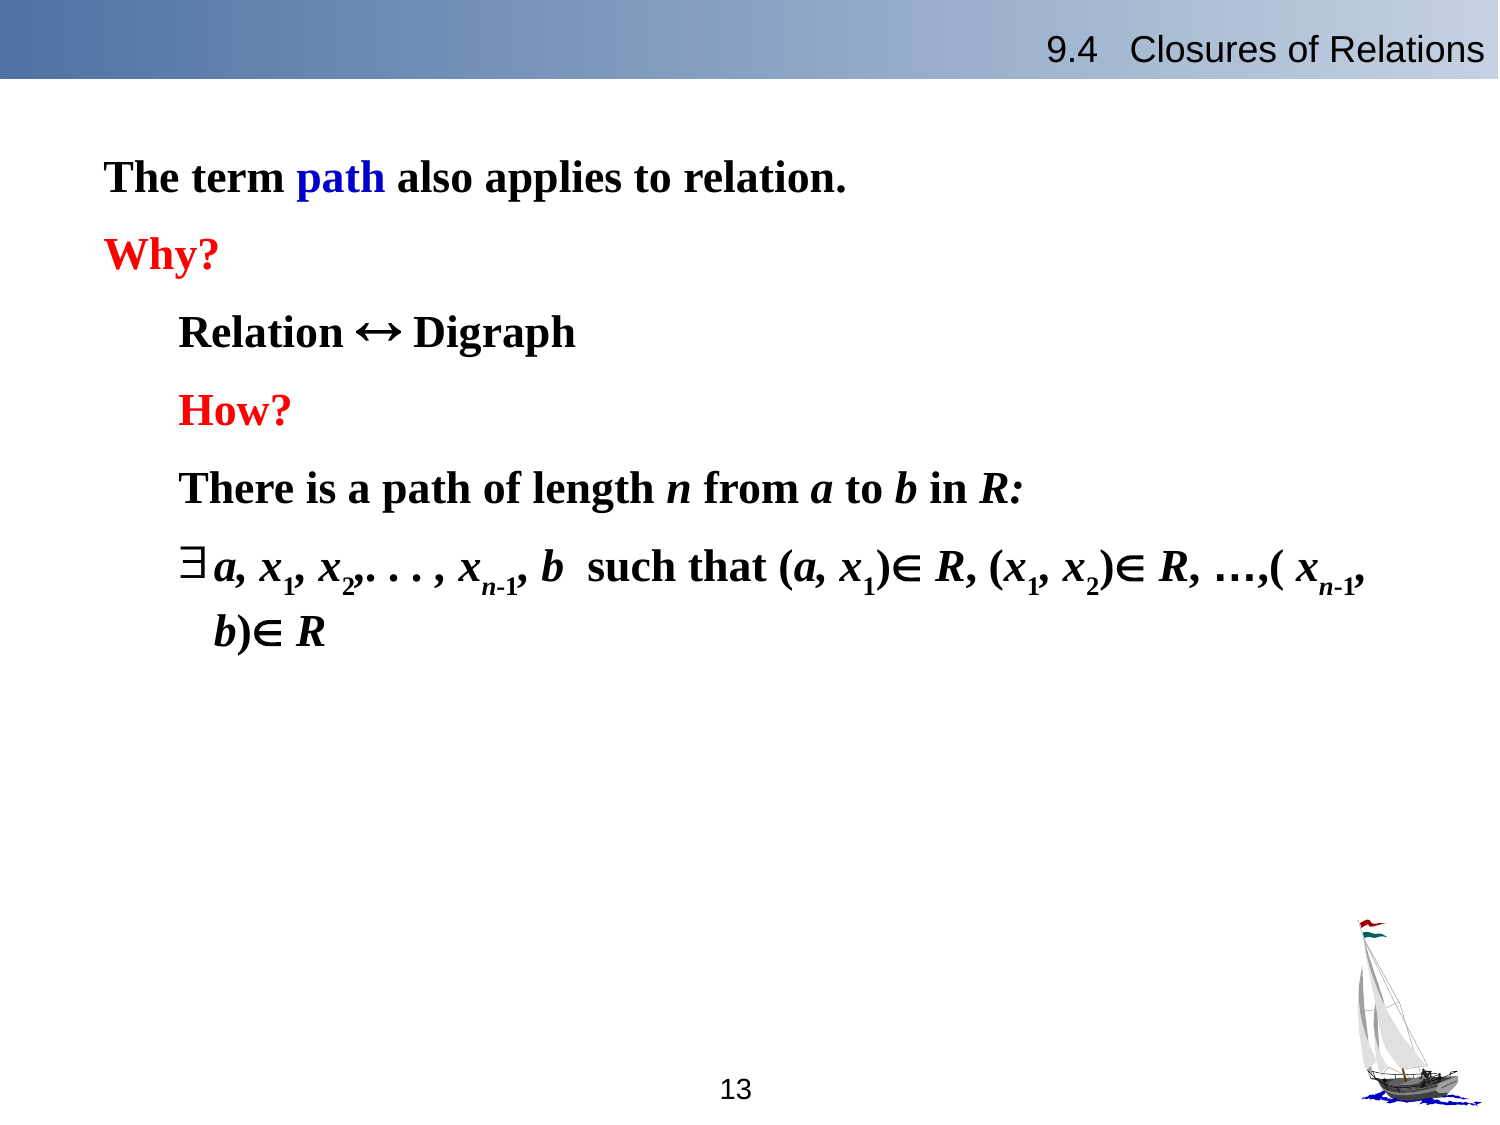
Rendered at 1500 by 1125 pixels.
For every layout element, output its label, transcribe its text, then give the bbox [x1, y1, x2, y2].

text_box The term path also applies to relation. Why? Relation  Digraph How? There is a path of length n from a to b in R: a, x1, x2,. . . , xn-1, b such that (a, x1) R, (x1, x2) R, …,( xn-1, b) R [88, 138, 1464, 663]
picture [0, 0, 1500, 79]
slide_number 13 [666, 1049, 768, 1125]
text_box 9.4 Closures of Relations [787, 17, 1500, 78]
